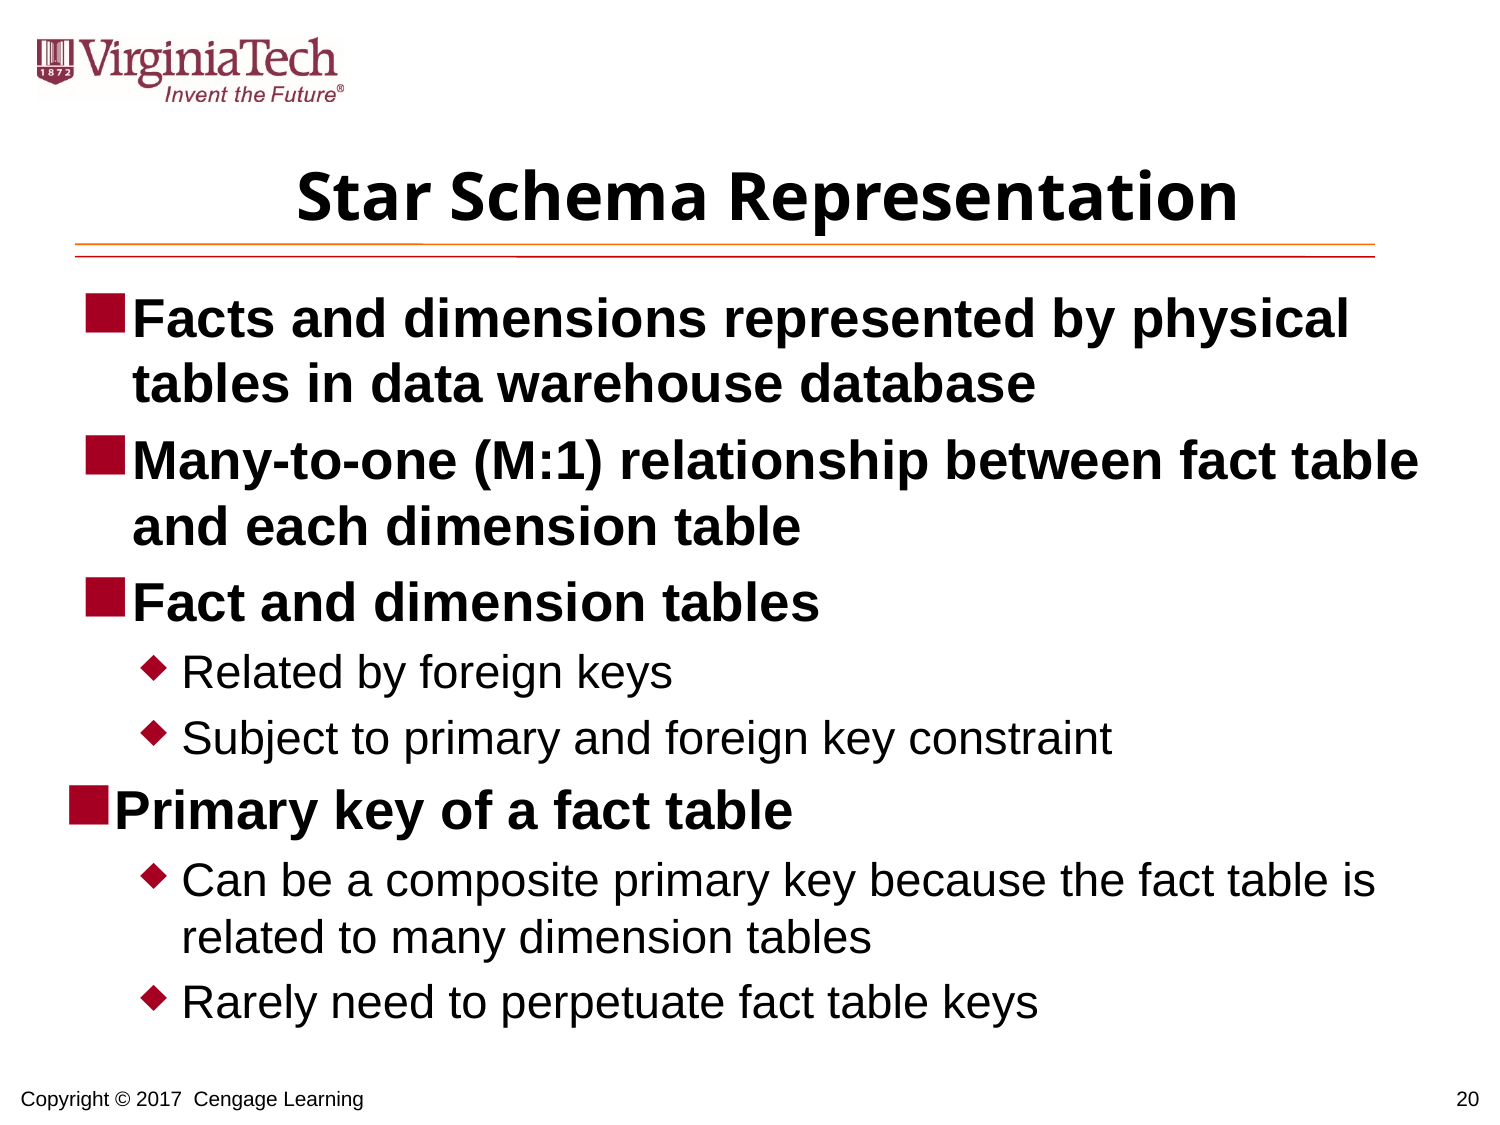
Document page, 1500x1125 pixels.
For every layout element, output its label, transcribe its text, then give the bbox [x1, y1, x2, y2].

picture [37, 37, 344, 102]
text_box 20 [1441, 1077, 1500, 1116]
text_box Copyright © 2017 Cengage Learning [5, 1077, 481, 1116]
title Star Schema Representation [262, 99, 1275, 275]
list Facts and dimensions represented by physical tables in data warehouse database Many-to-one (M:1) relationship between fact table and each dimension table Fact and dimension tables Related by foreign keys Subject to primary and foreign key constraint Primary key of a fact table Can be a composite primary key because the fact table is related to many dimension tables Rarely need to perpetuate fact table keys [56, 275, 1445, 1038]
